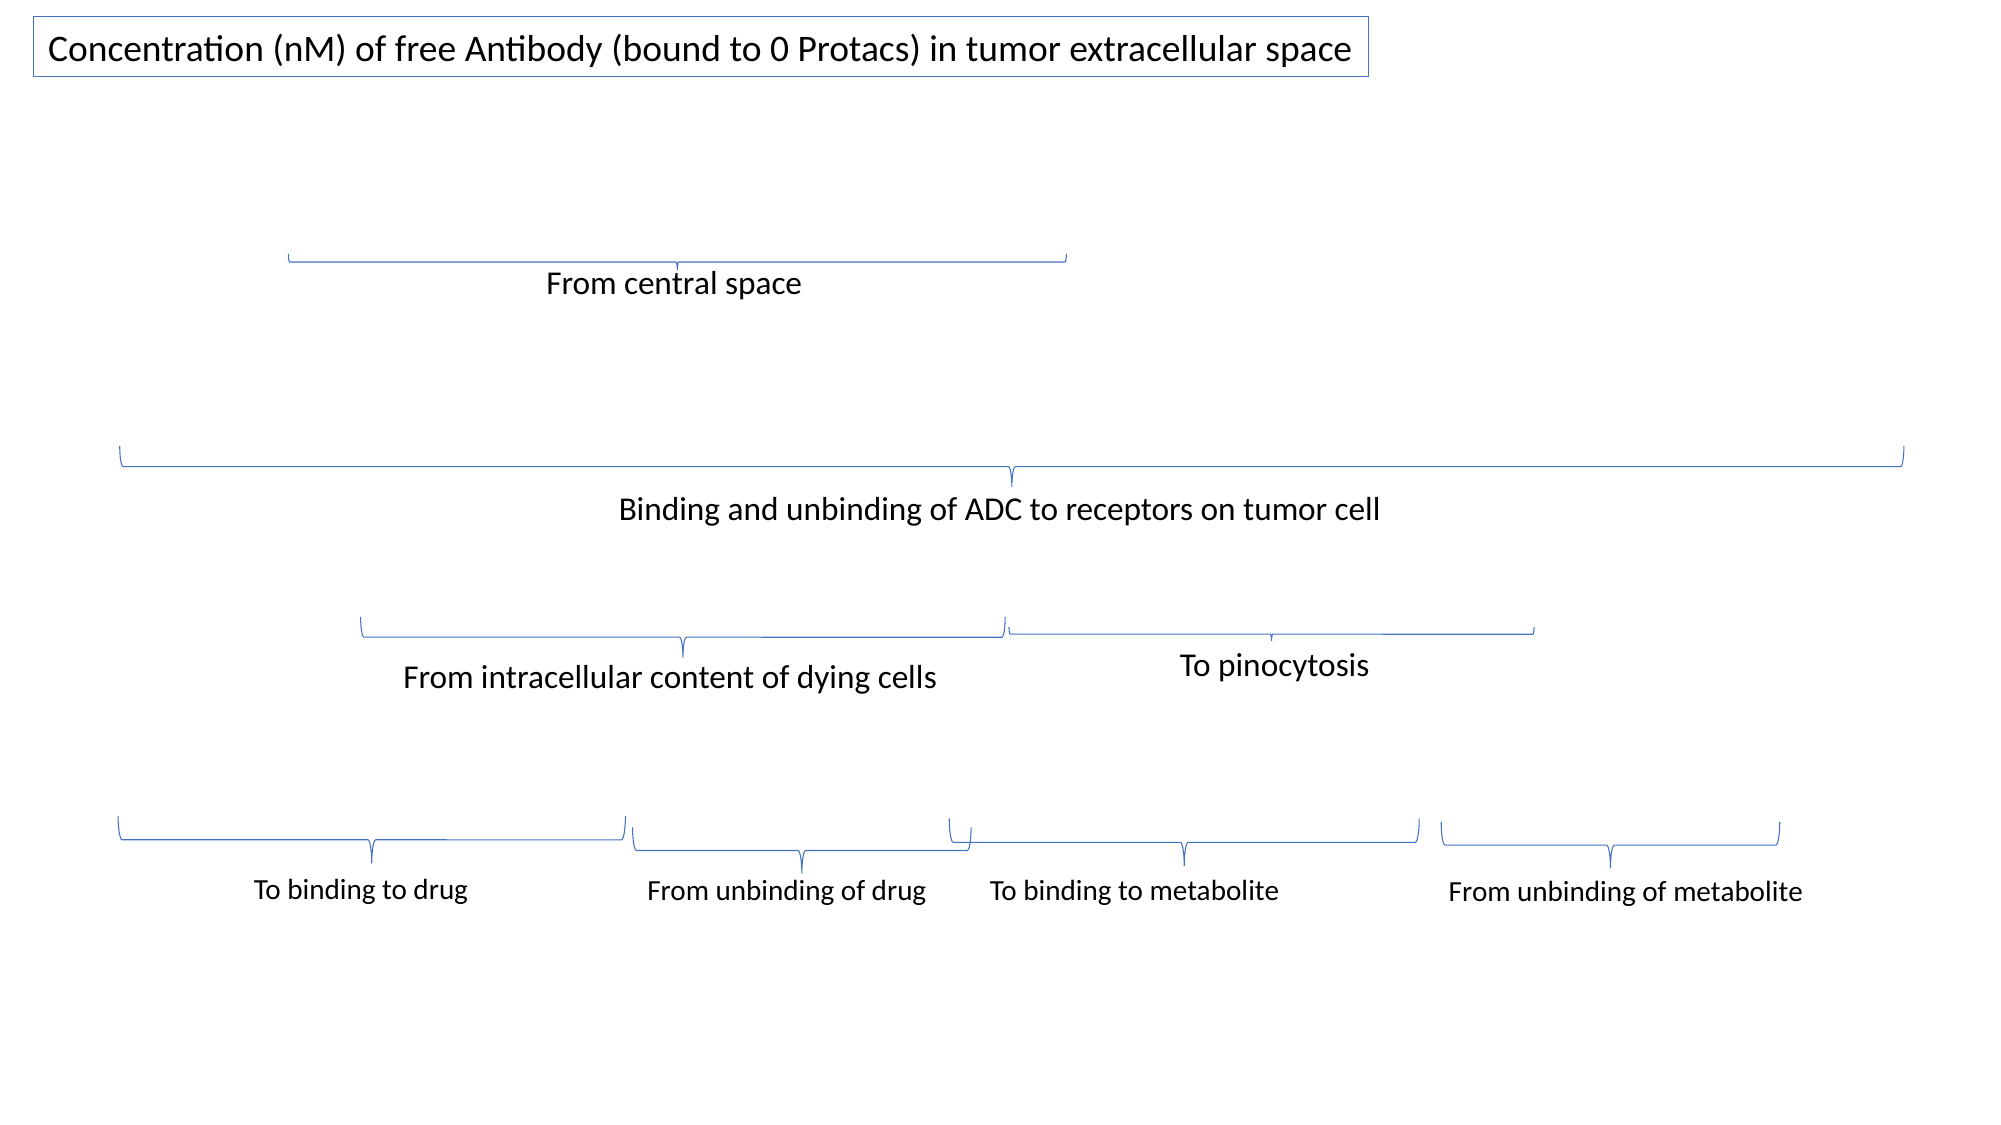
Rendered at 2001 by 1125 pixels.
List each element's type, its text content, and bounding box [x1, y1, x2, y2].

text_box [117, 816, 626, 862]
text_box [287, 253, 531, 263]
text_box [1440, 821, 1781, 864]
text_box Binding and unbinding of ADC to receptors on tumor cell [604, 479, 1655, 535]
text_box [891, 253, 1067, 263]
text_box [1008, 627, 1535, 635]
text_box To binding to drug [239, 862, 507, 913]
text_box [119, 446, 1905, 479]
text_box [948, 818, 1420, 863]
text_box [360, 616, 1006, 648]
text_box Concentration (nM) of free Antibody (bound to 0 Protacs) in tumor extracellular space [33, 16, 1369, 77]
text_box [632, 827, 971, 863]
text_box From intracellular content of dying cells [388, 648, 1034, 703]
text_box To binding to metabolite [975, 863, 1609, 914]
text_box From central space [531, 253, 891, 309]
text_box From unbinding of drug [632, 863, 975, 914]
text_box To pinocytosis [1165, 635, 1433, 690]
text_box From unbinding of metabolite [1433, 864, 2000, 915]
